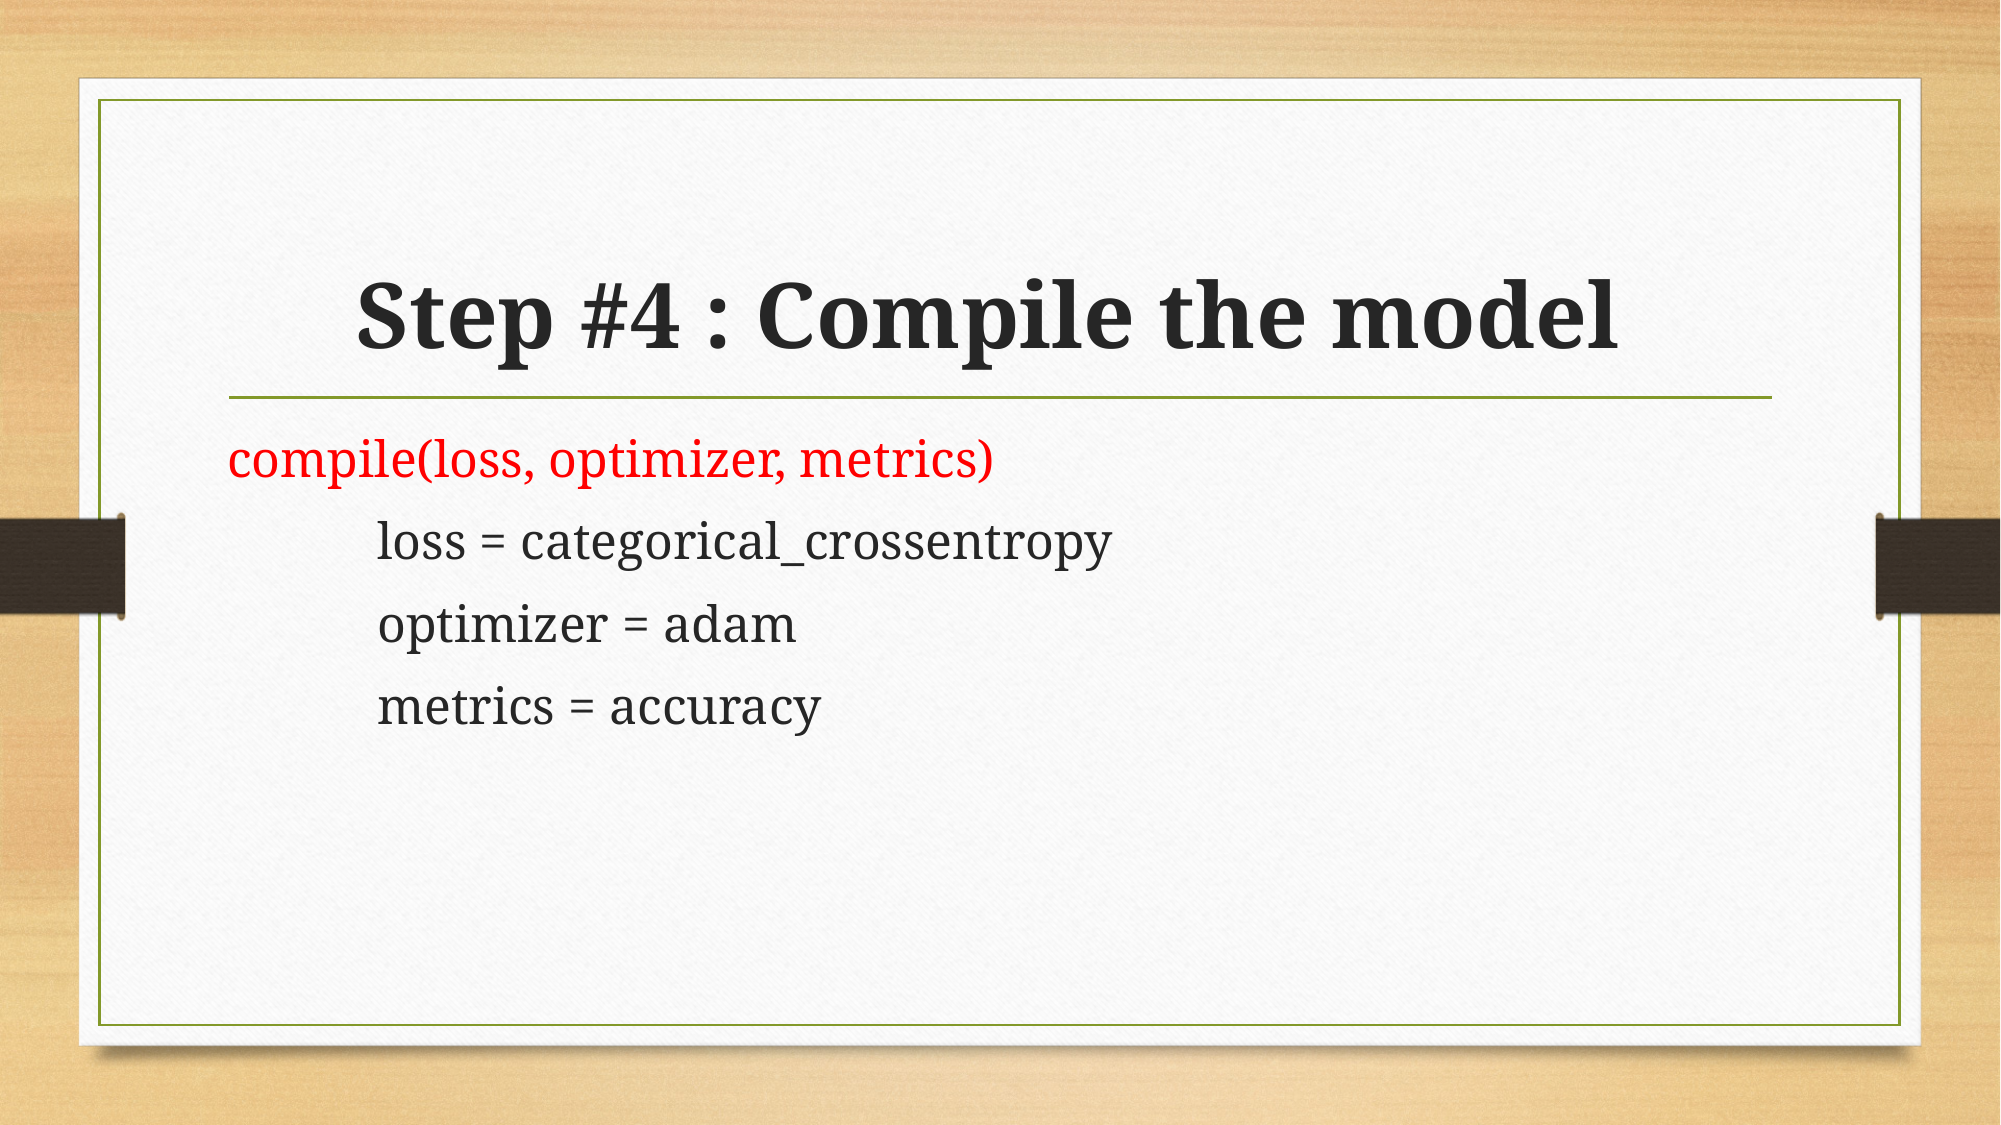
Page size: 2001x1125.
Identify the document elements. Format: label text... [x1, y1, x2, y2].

picture [0, 0, 2001, 1125]
title Step #4 : Compile the model [212, 249, 1788, 375]
list compile(loss, optimizer, metrics) loss = categorical_crossentropy optimizer = adam metrics = accuracy [212, 419, 1788, 964]
